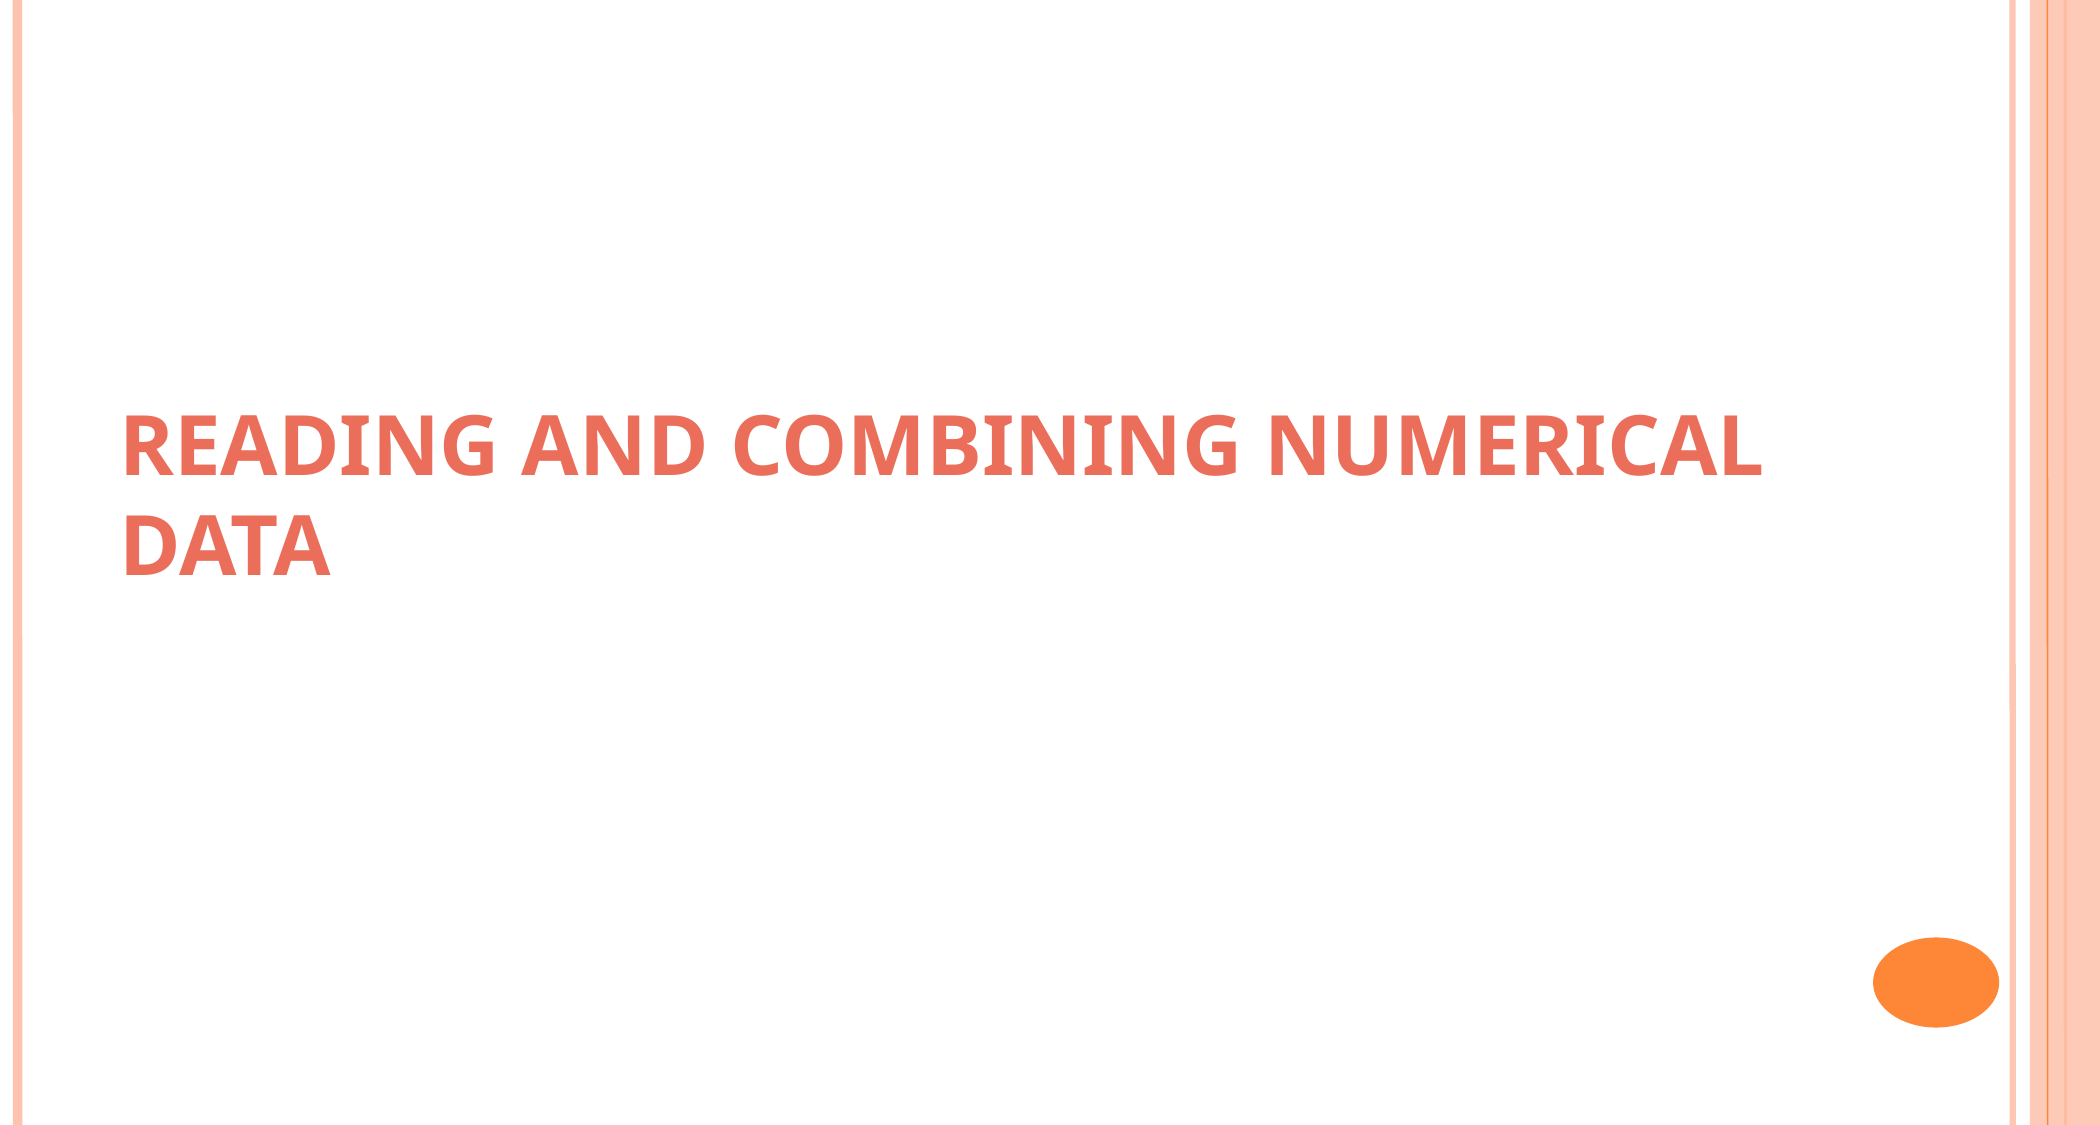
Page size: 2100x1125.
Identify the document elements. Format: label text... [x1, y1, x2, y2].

text_box READING AND COMBINING NUMERICAL DATA [104, 412, 1820, 600]
